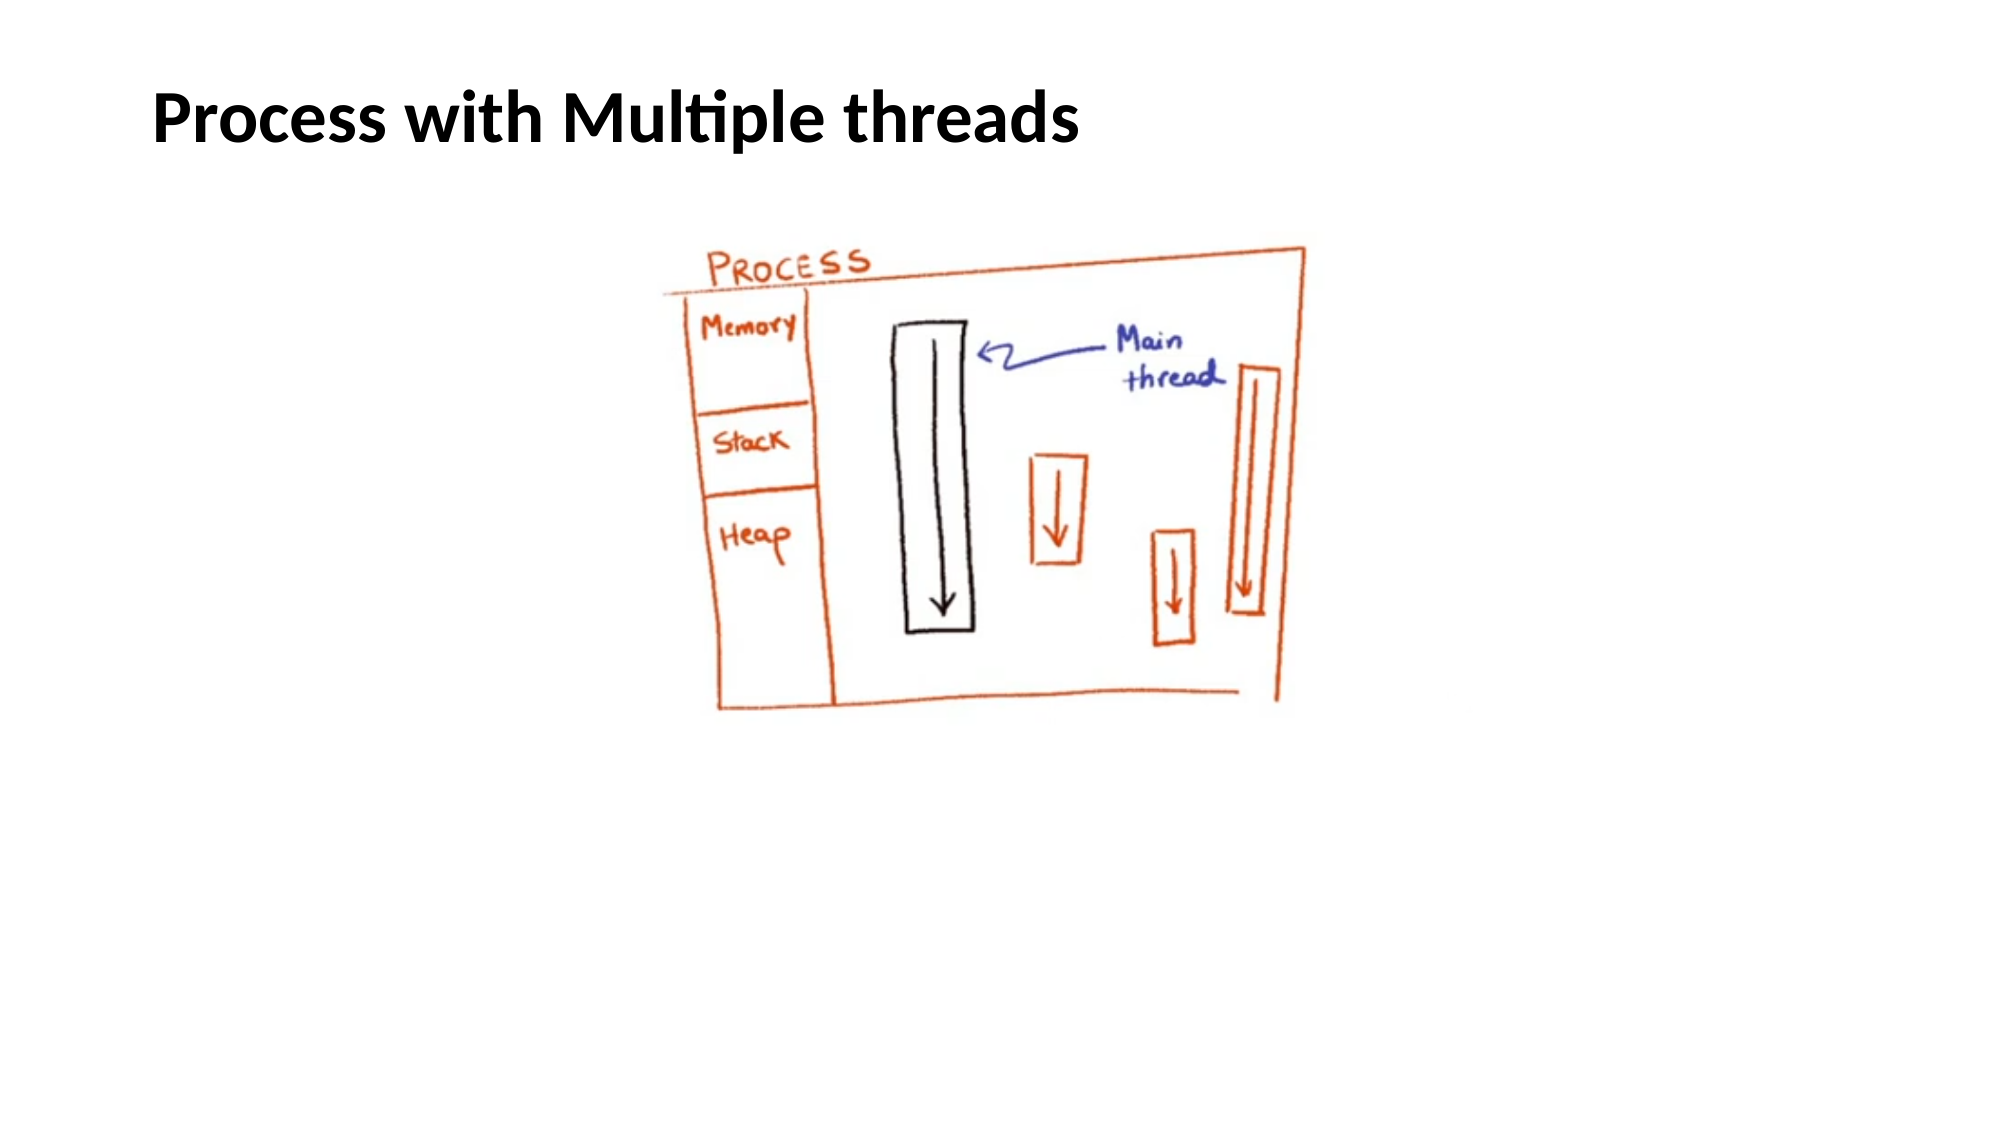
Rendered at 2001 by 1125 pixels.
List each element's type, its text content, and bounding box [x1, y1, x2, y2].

picture [550, 196, 1491, 825]
title Process with Multiple threads [137, 59, 1307, 177]
